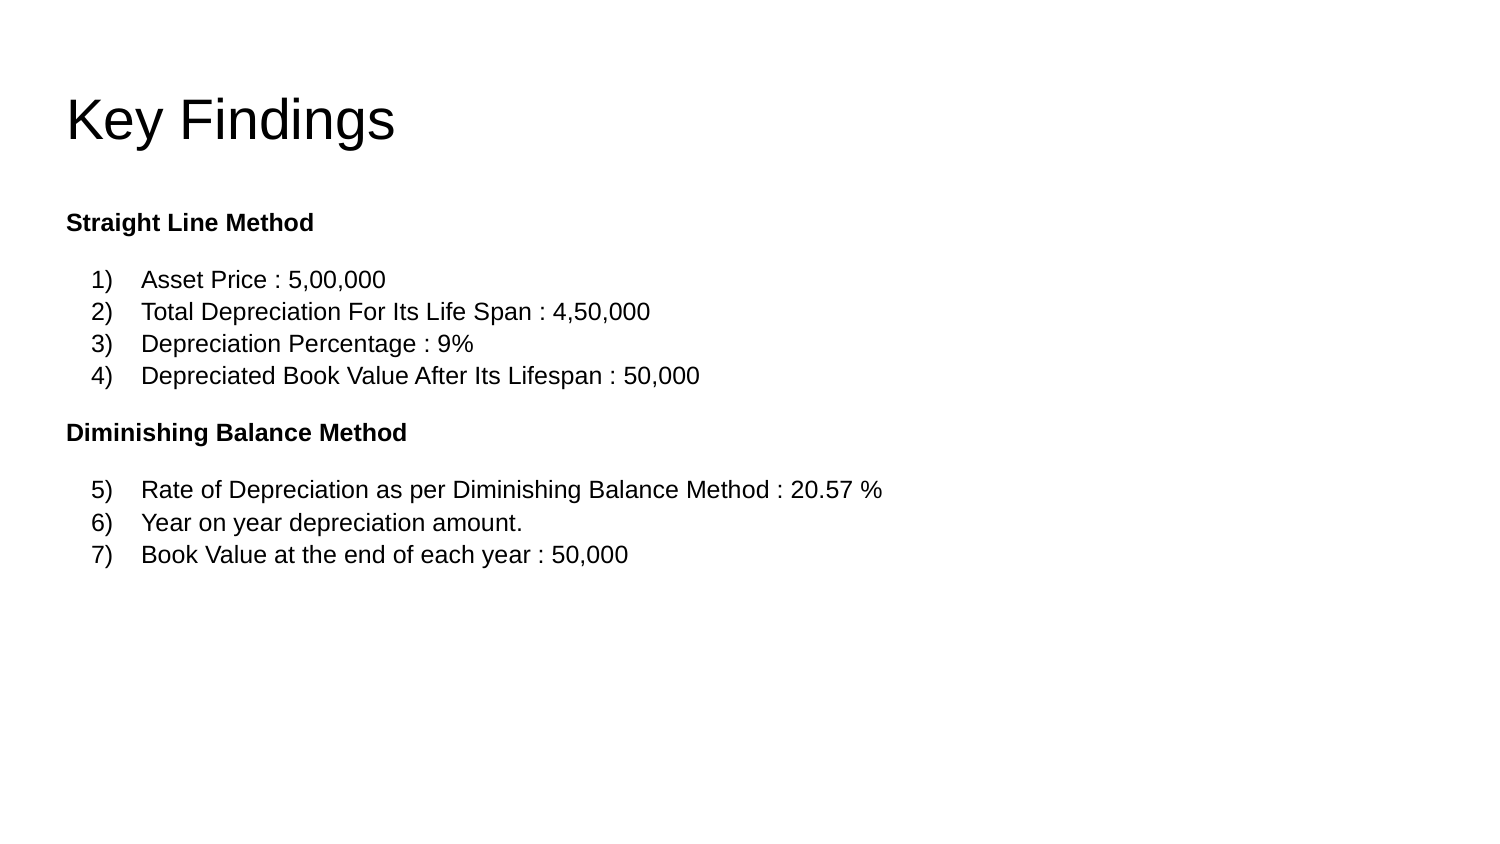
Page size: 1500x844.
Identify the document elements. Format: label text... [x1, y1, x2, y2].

list Straight Line Method Asset Price : 5,00,000 Total Depreciation For Its Life Span : 4,50,000 Depreciation Percentage : 9% Depreciated Book Value After Its Lifespan : 50,000 Diminishing Balance Method Rate of Depreciation as per Diminishing Balance Method : 20.57 % Year on year depreciation amount. Book Value at the end of each year : 50,000 [51, 189, 1449, 750]
title Key Findings [51, 72, 1449, 167]
